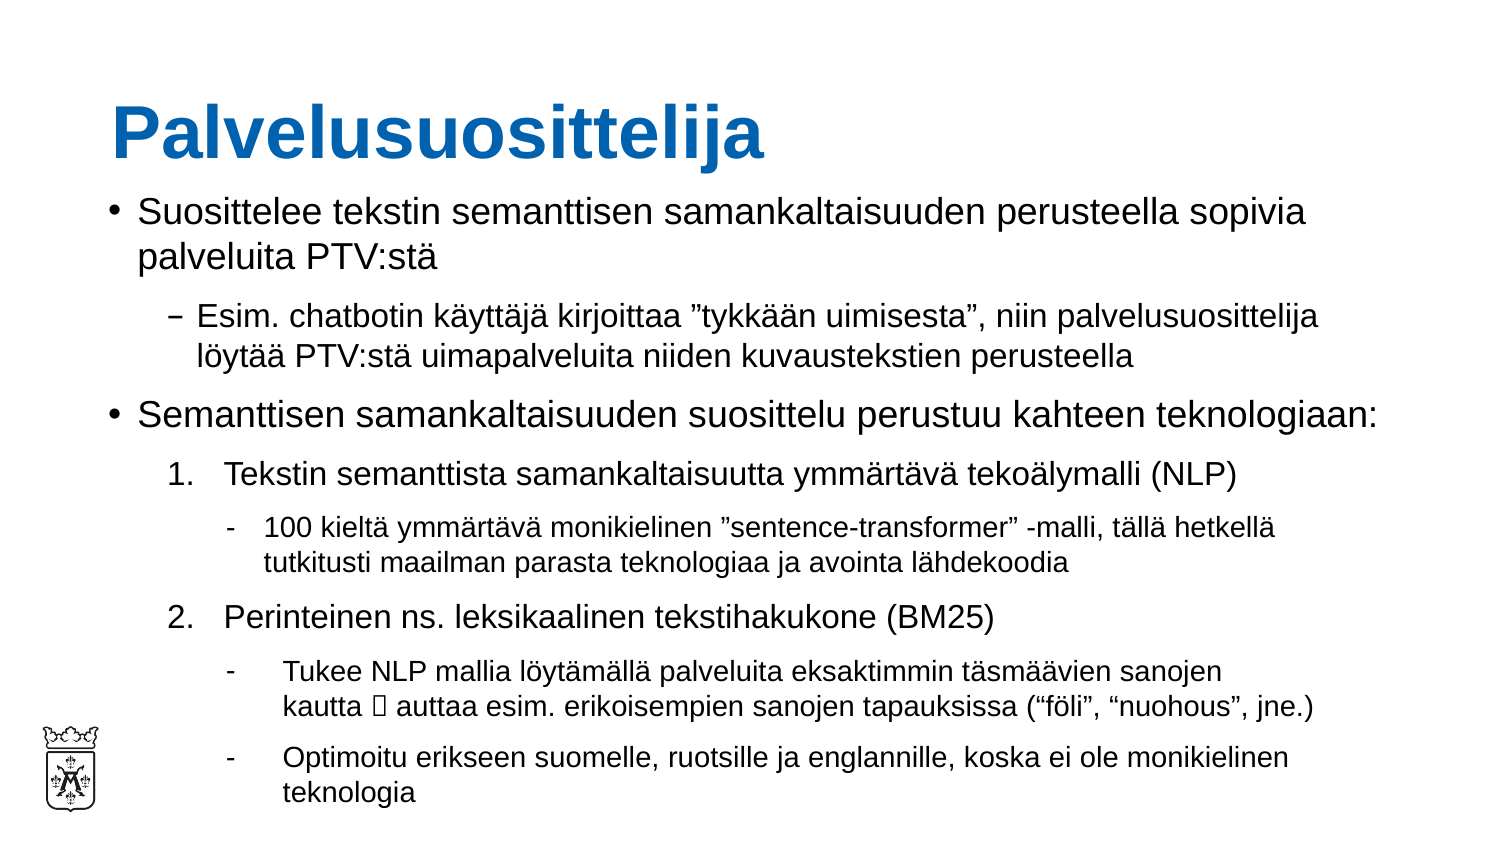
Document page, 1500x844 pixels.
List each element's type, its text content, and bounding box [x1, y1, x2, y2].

list Suosittelee tekstin semanttisen samankaltaisuuden perusteella sopivia palveluita PTV:stä Esim. chatbotin käyttäjä kirjoittaa ”tykkään uimisesta”, niin palvelusuosittelija löytää PTV:stä uimapalveluita niiden kuvaustekstien perusteella Semanttisen samankaltaisuuden suosittelu perustuu kahteen teknologiaan: Tekstin semanttista samankaltaisuutta ymmärtävä tekoälymalli (NLP) 100 kieltä ymmärtävä monikielinen ”sentence-transformer” -malli, tällä hetkellä tutkitusti maailman parasta teknologiaa ja avointa lähdekoodia Perinteinen ns. leksikaalinen tekstihakukone (BM25) Tukee NLP mallia löytämällä palveluita eksaktimmin täsmäävien sanojen kautta  auttaa esim. erikoisempien sanojen tapauksissa (“föli”, “nuohous”, jne.) Optimoitu erikseen suomelle, ruotsille ja englannille, koska ei ole monikielinen teknologia [108, 179, 1392, 755]
title Palvelusuosittelija [111, 91, 1396, 180]
picture [42, 725, 105, 813]
